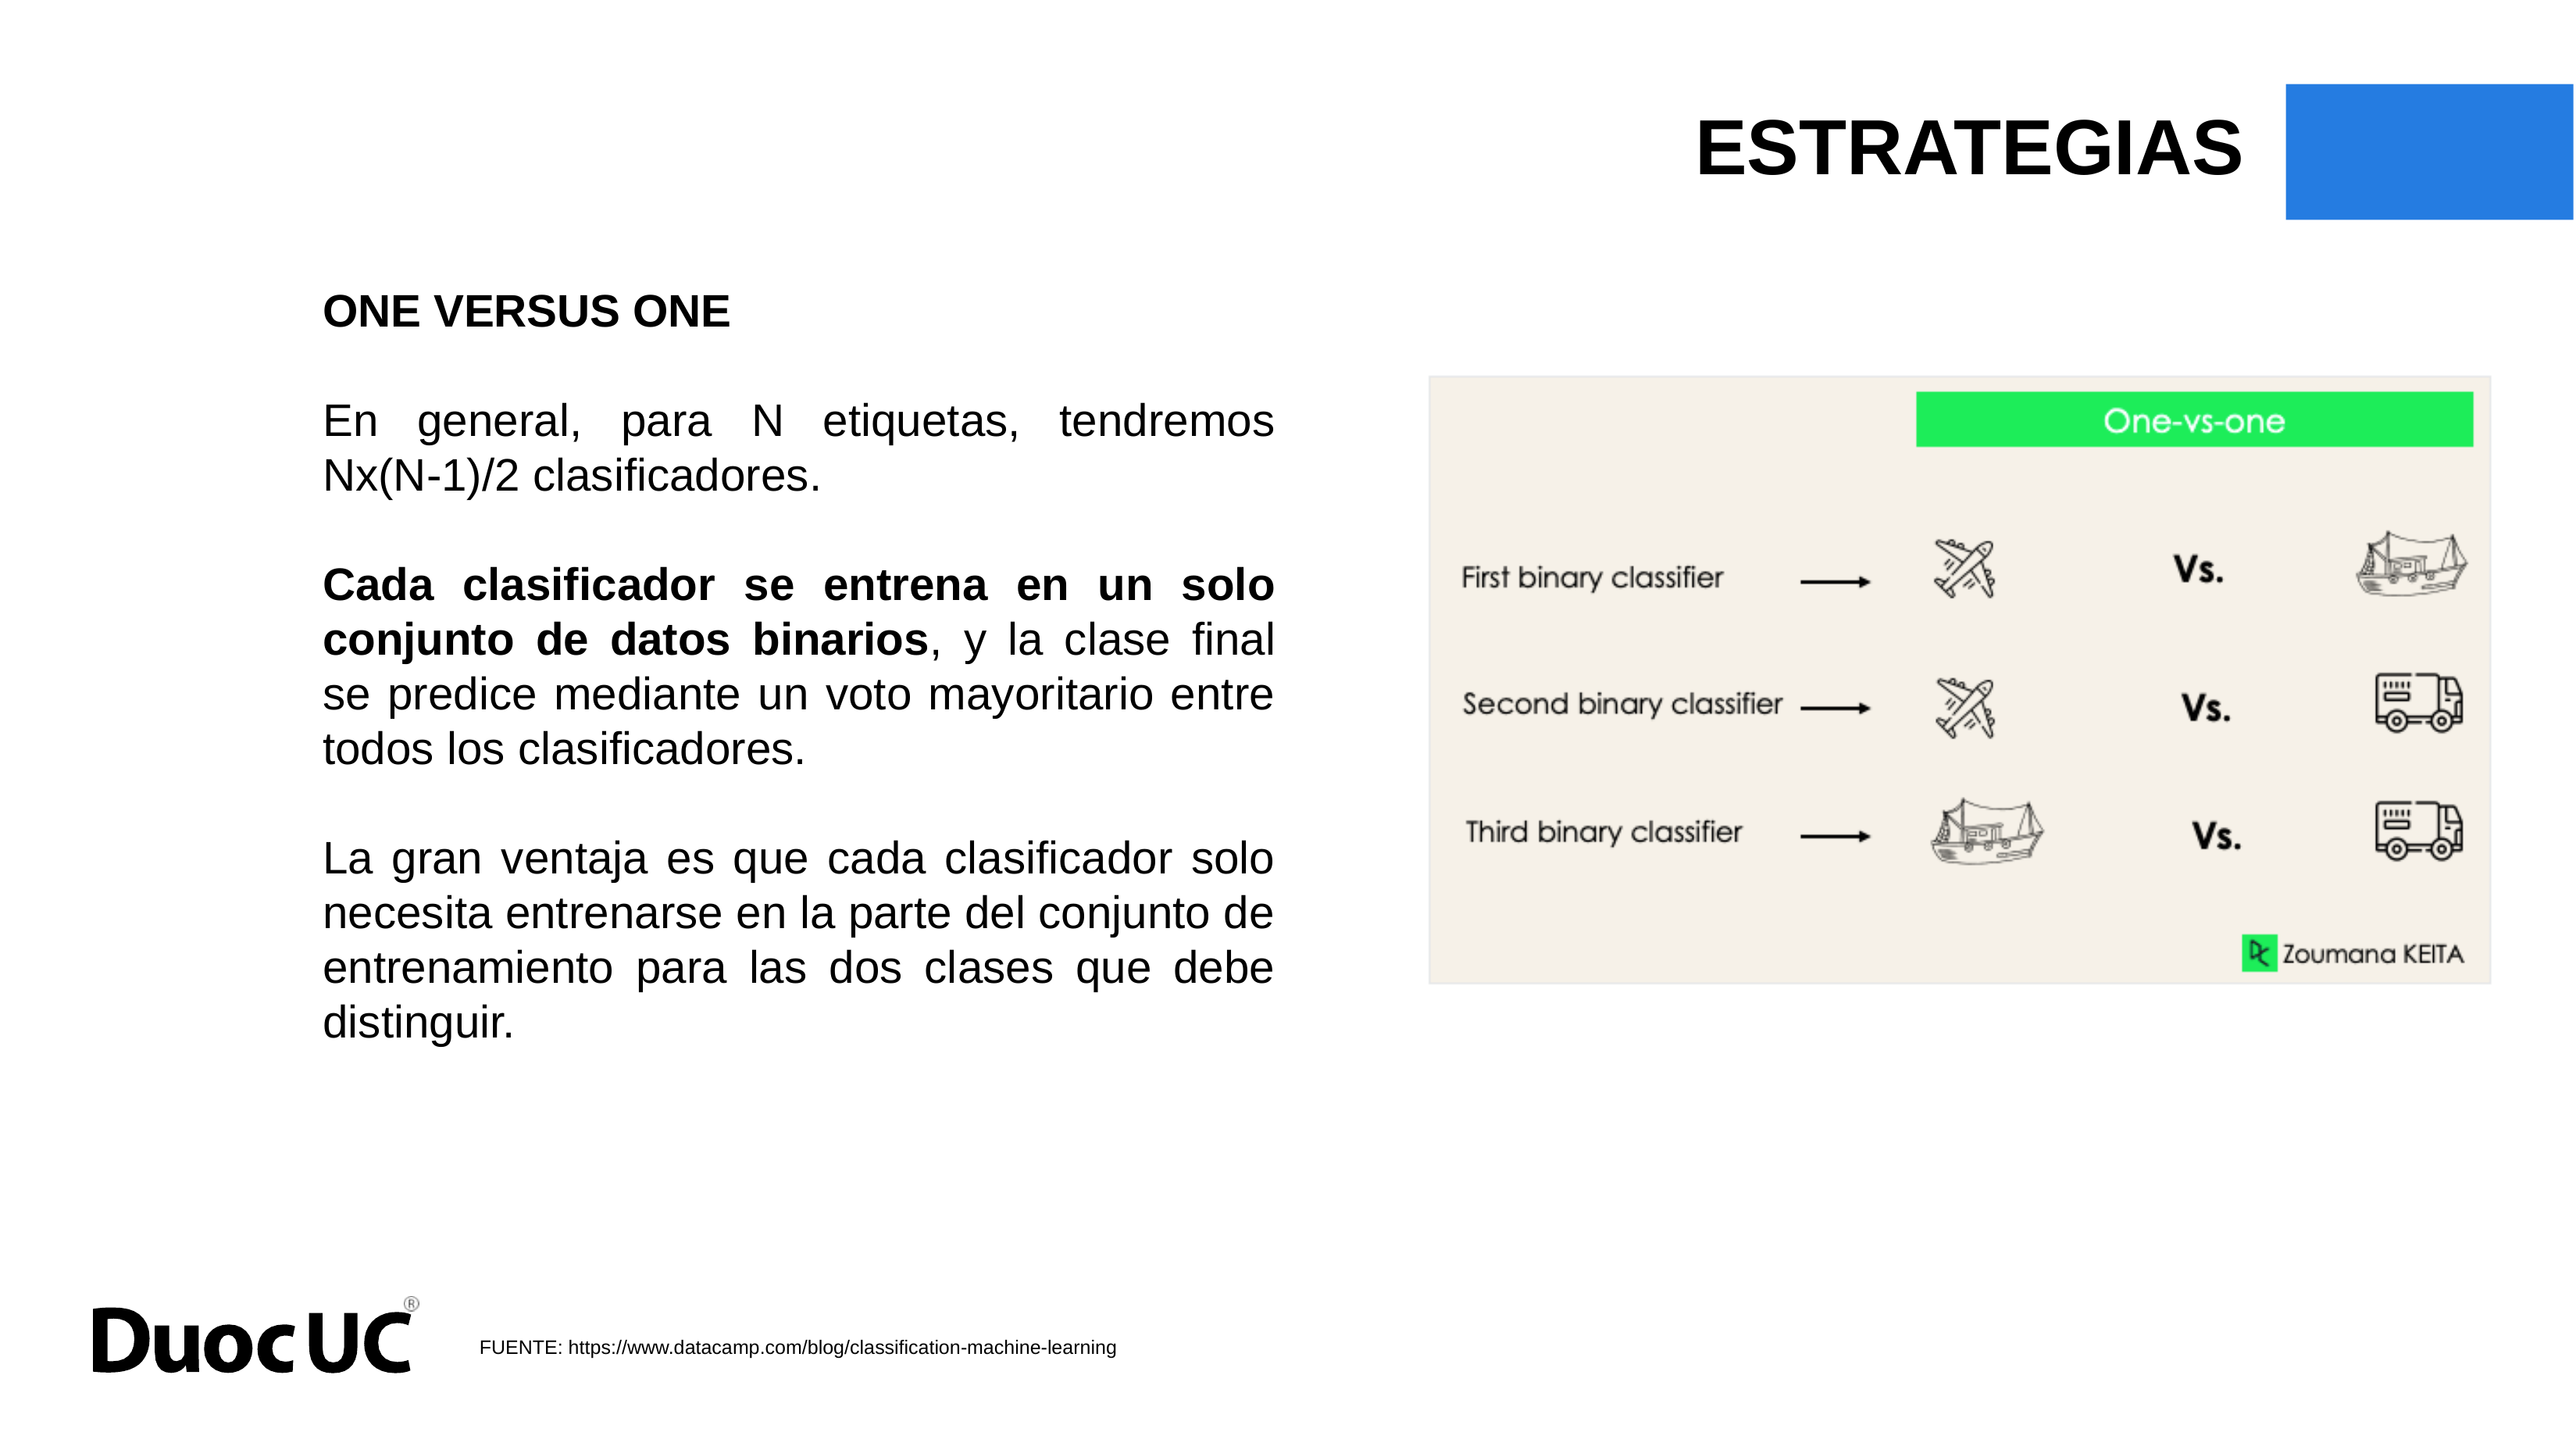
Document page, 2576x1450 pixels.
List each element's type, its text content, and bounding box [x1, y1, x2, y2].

picture [1424, 373, 2497, 989]
picture [404, 1296, 419, 1312]
text_box ONE VERSUS ONE En general, para N etiquetas, tendremos Nx(N-1)/2 clasificadores. Cada clasificador se entrena en un solo conjunto de datos binarios, y la clase final se predice mediante un voto mayoritario entre todos los clasificadores. La gran ventaja es que cada clasificador solo necesita entrenarse en la parte del conjunto de entrenamiento para las dos clases que debe distinguir. [311, 275, 1288, 1053]
list ESTRATEGIAS [93, 96, 2245, 927]
text_box FUENTE: https://www.datacamp.com/blog/classification-machine-learning [467, 1329, 1134, 1365]
